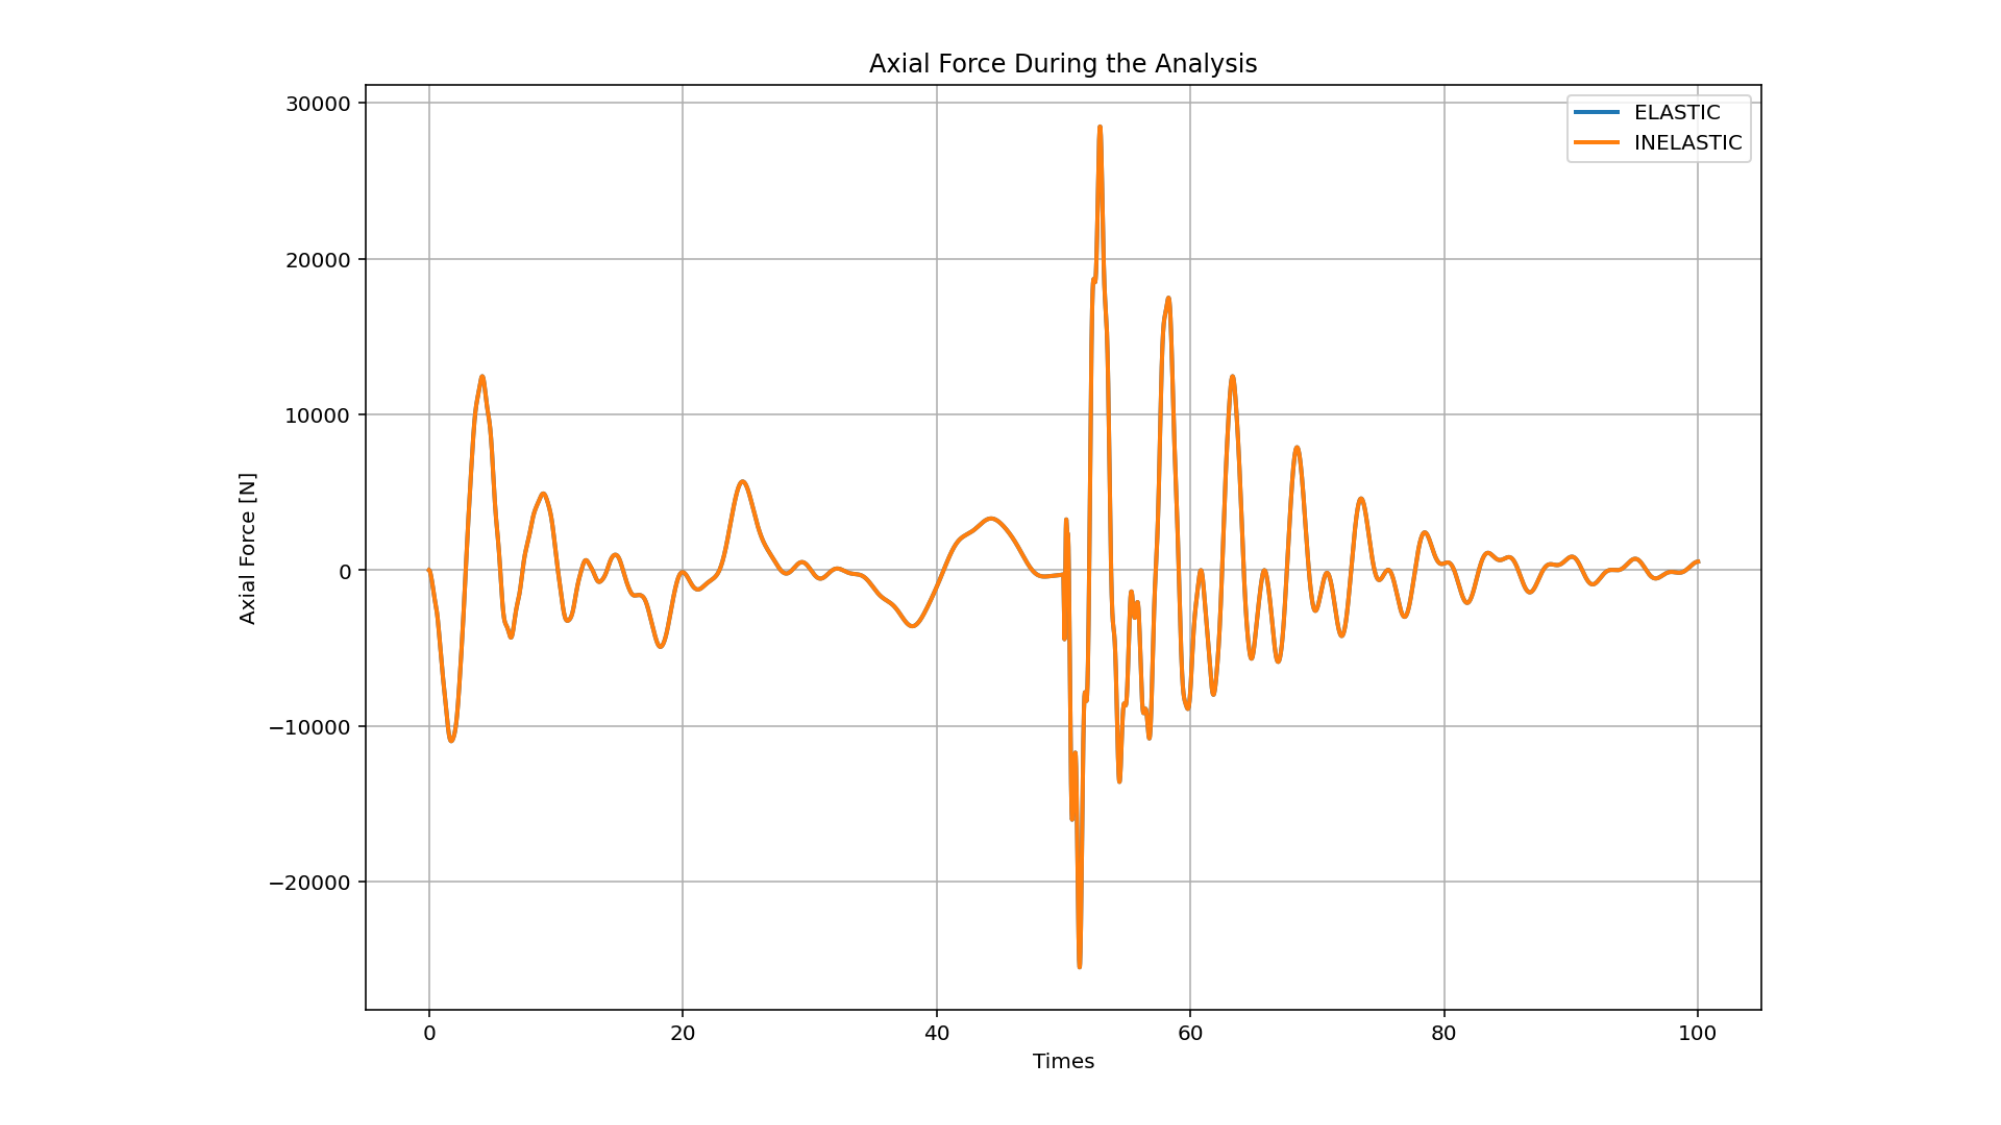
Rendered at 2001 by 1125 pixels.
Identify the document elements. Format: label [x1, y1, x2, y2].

picture [223, 37, 1777, 1087]
